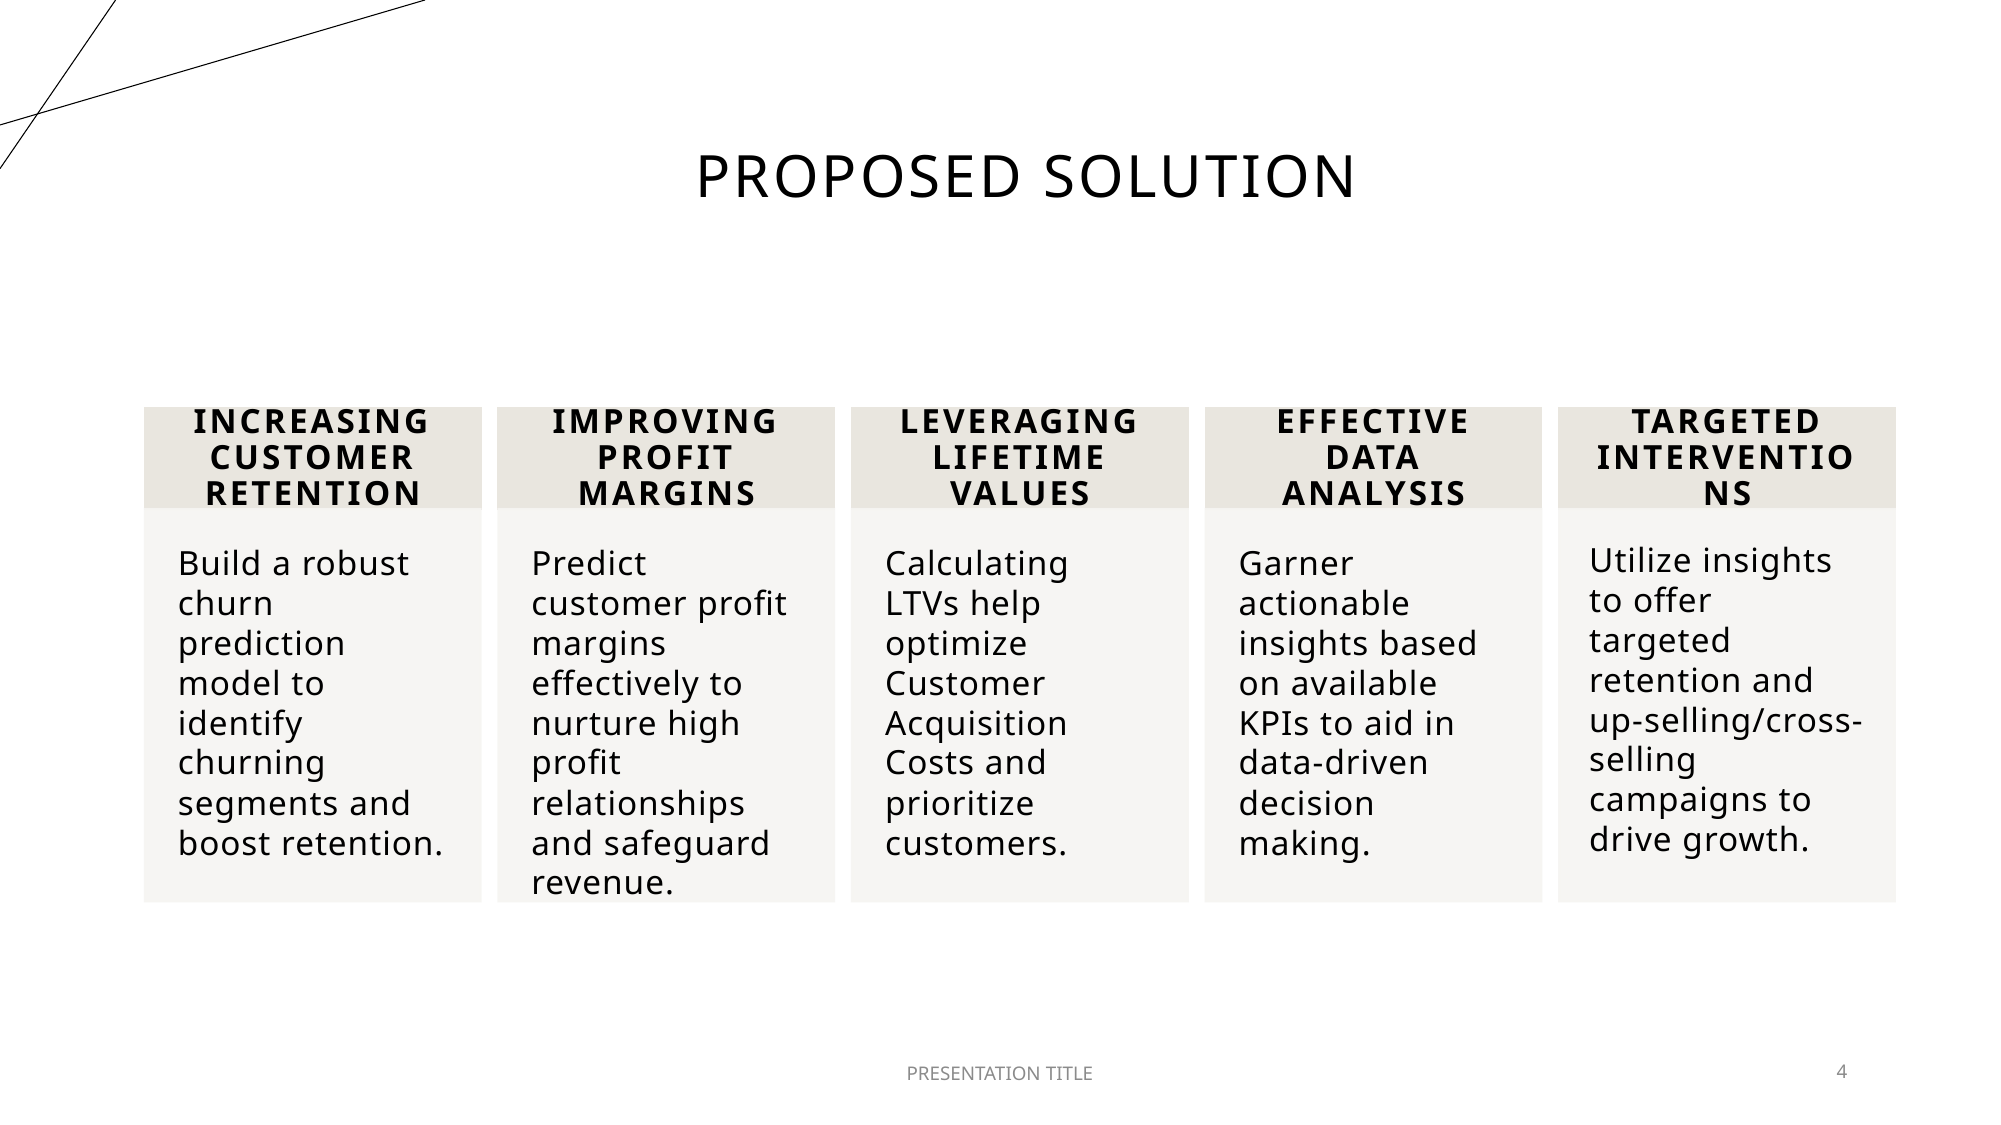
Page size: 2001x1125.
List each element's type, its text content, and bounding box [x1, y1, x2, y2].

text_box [142, 347, 1897, 963]
slide_number 4 [1412, 1042, 1863, 1103]
footer PRESENTATION TITLE [662, 1042, 1338, 1103]
text_box PROPOSED SOLUTION [477, 22, 1576, 336]
